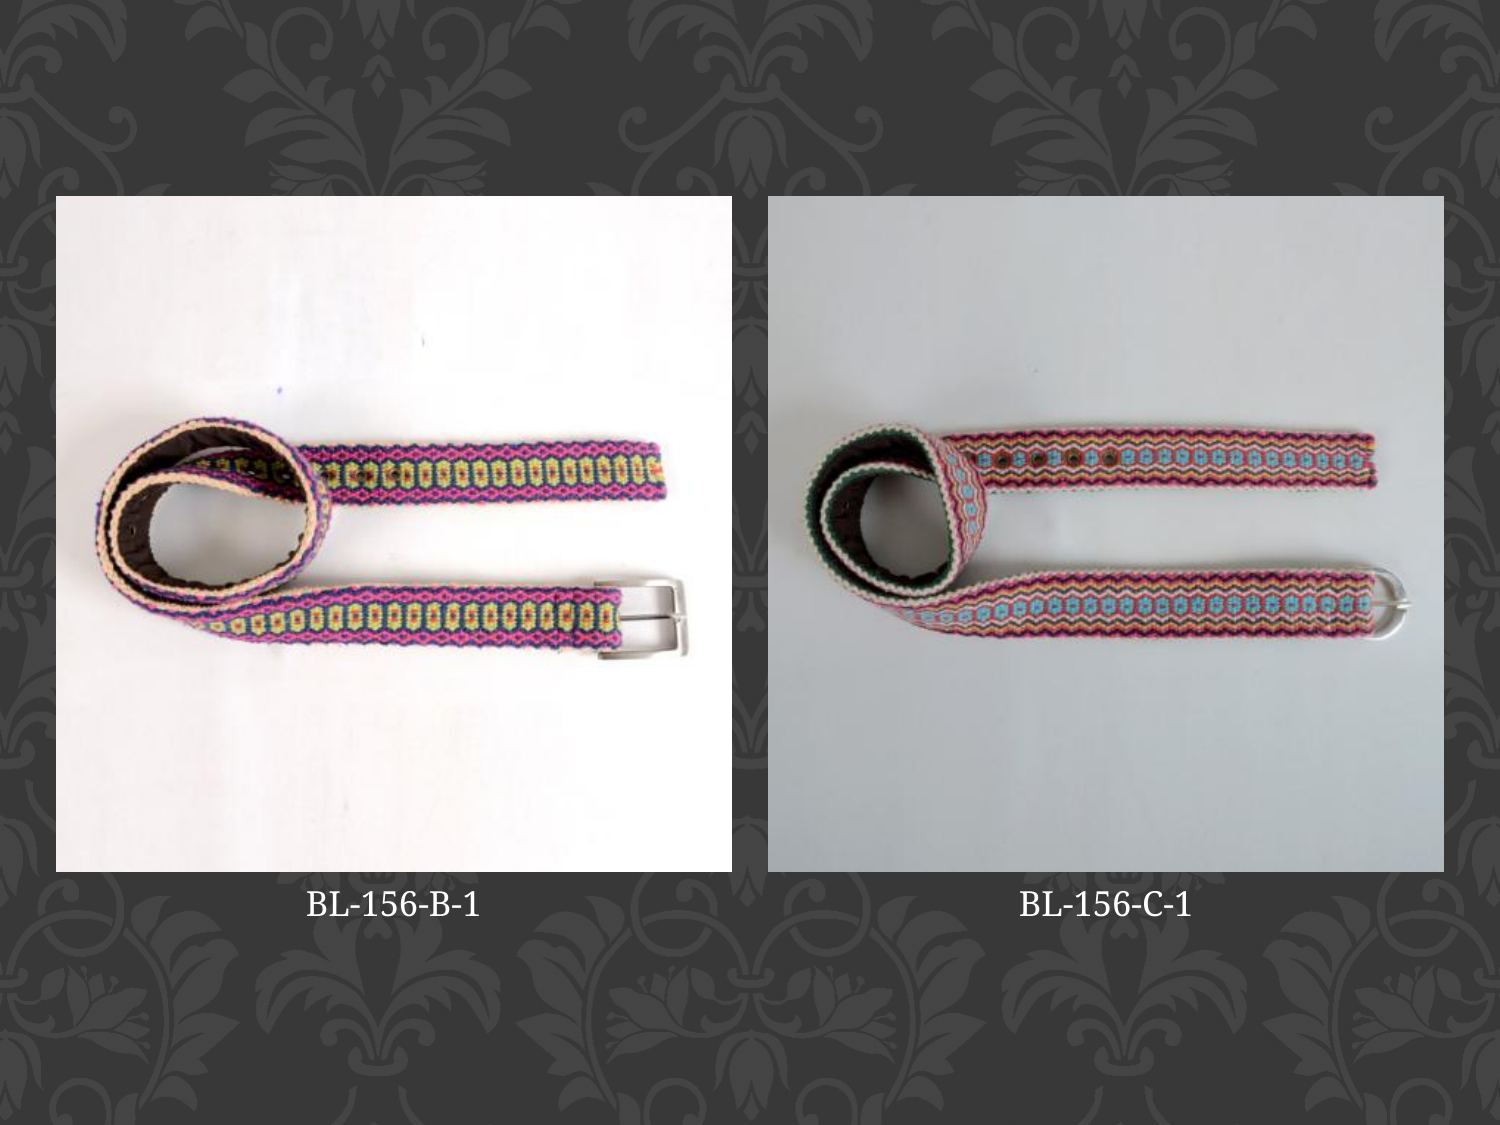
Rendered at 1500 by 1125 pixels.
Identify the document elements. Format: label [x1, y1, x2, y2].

text_box [55, 196, 732, 931]
text_box [768, 196, 1444, 931]
